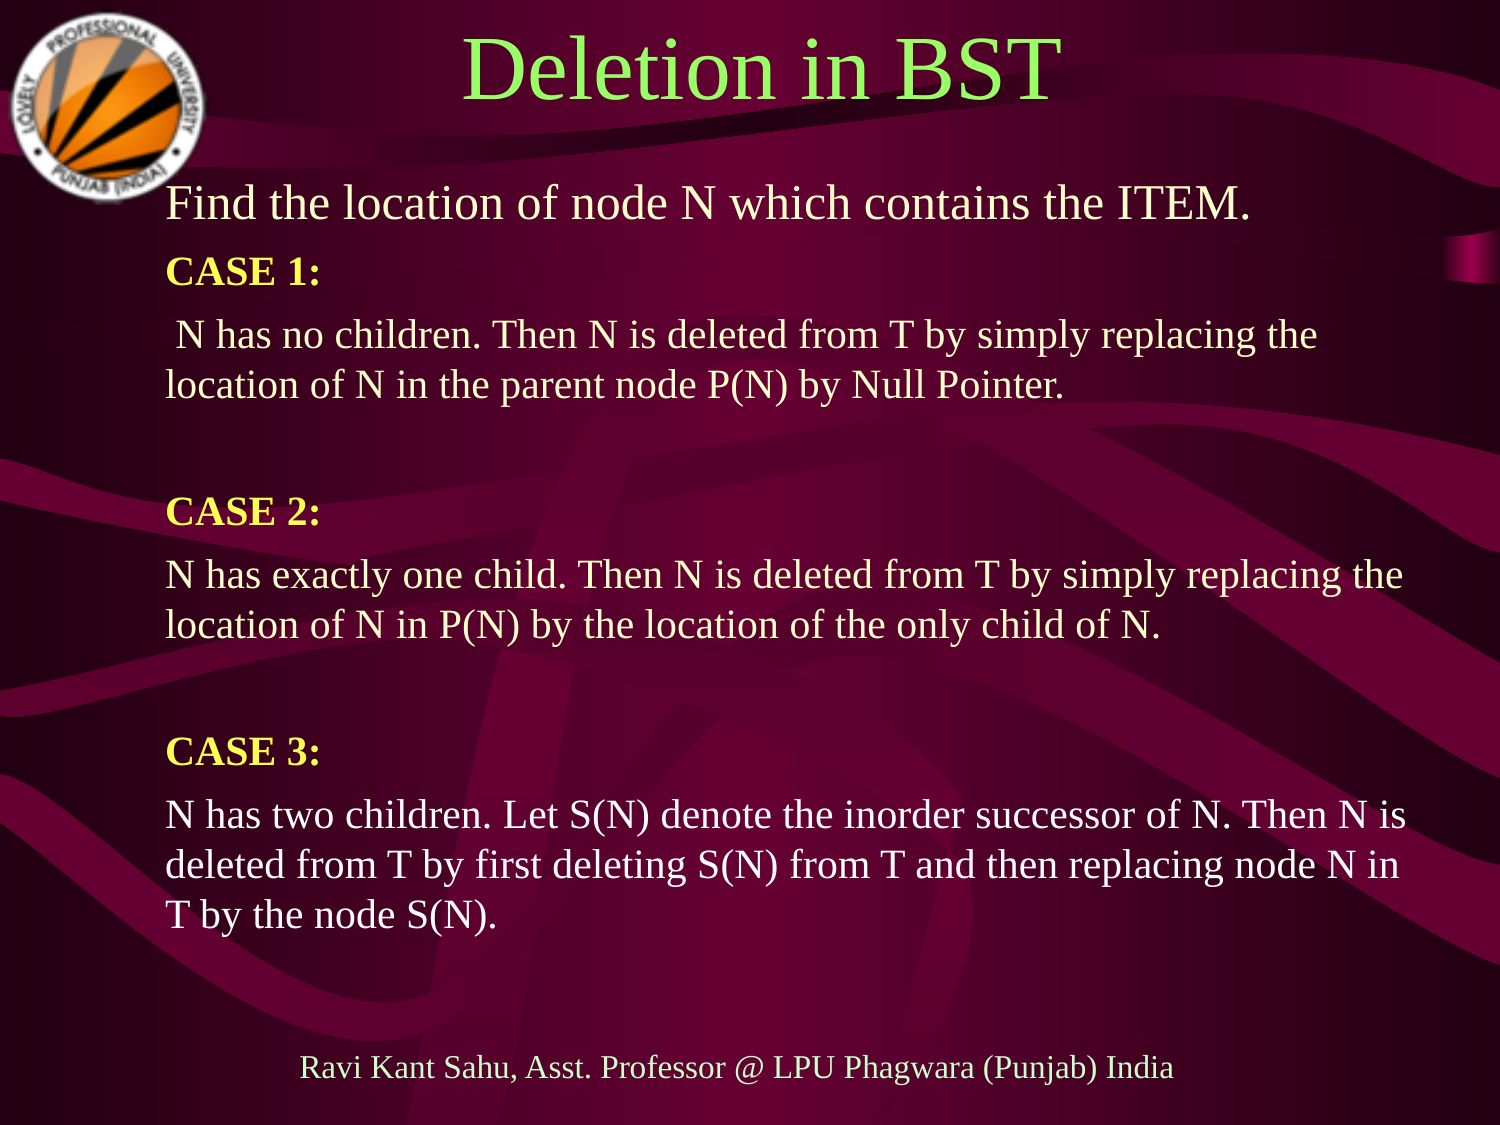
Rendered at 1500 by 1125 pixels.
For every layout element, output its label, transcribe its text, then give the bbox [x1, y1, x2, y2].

title Deletion in BST [213, 0, 1400, 162]
footer Ravi Kant Sahu, Asst. Professor @ LPU Phagwara (Punjab) India [162, 1025, 1313, 1100]
list Find the location of node N which contains the ITEM. CASE 1: N has no children. Then N is deleted from T by simply replacing the location of N in the parent node P(N) by Null Pointer. CASE 2: N has exactly one child. Then N is deleted from T by simply replacing the location of N in P(N) by the location of the only child of N. CASE 3: N has two children. Let S(N) denote the inorder successor of N. Then N is deleted from T by first deleting S(N) from T and then replacing node N in T by the node S(N). [150, 162, 1450, 945]
picture [0, 0, 213, 212]
